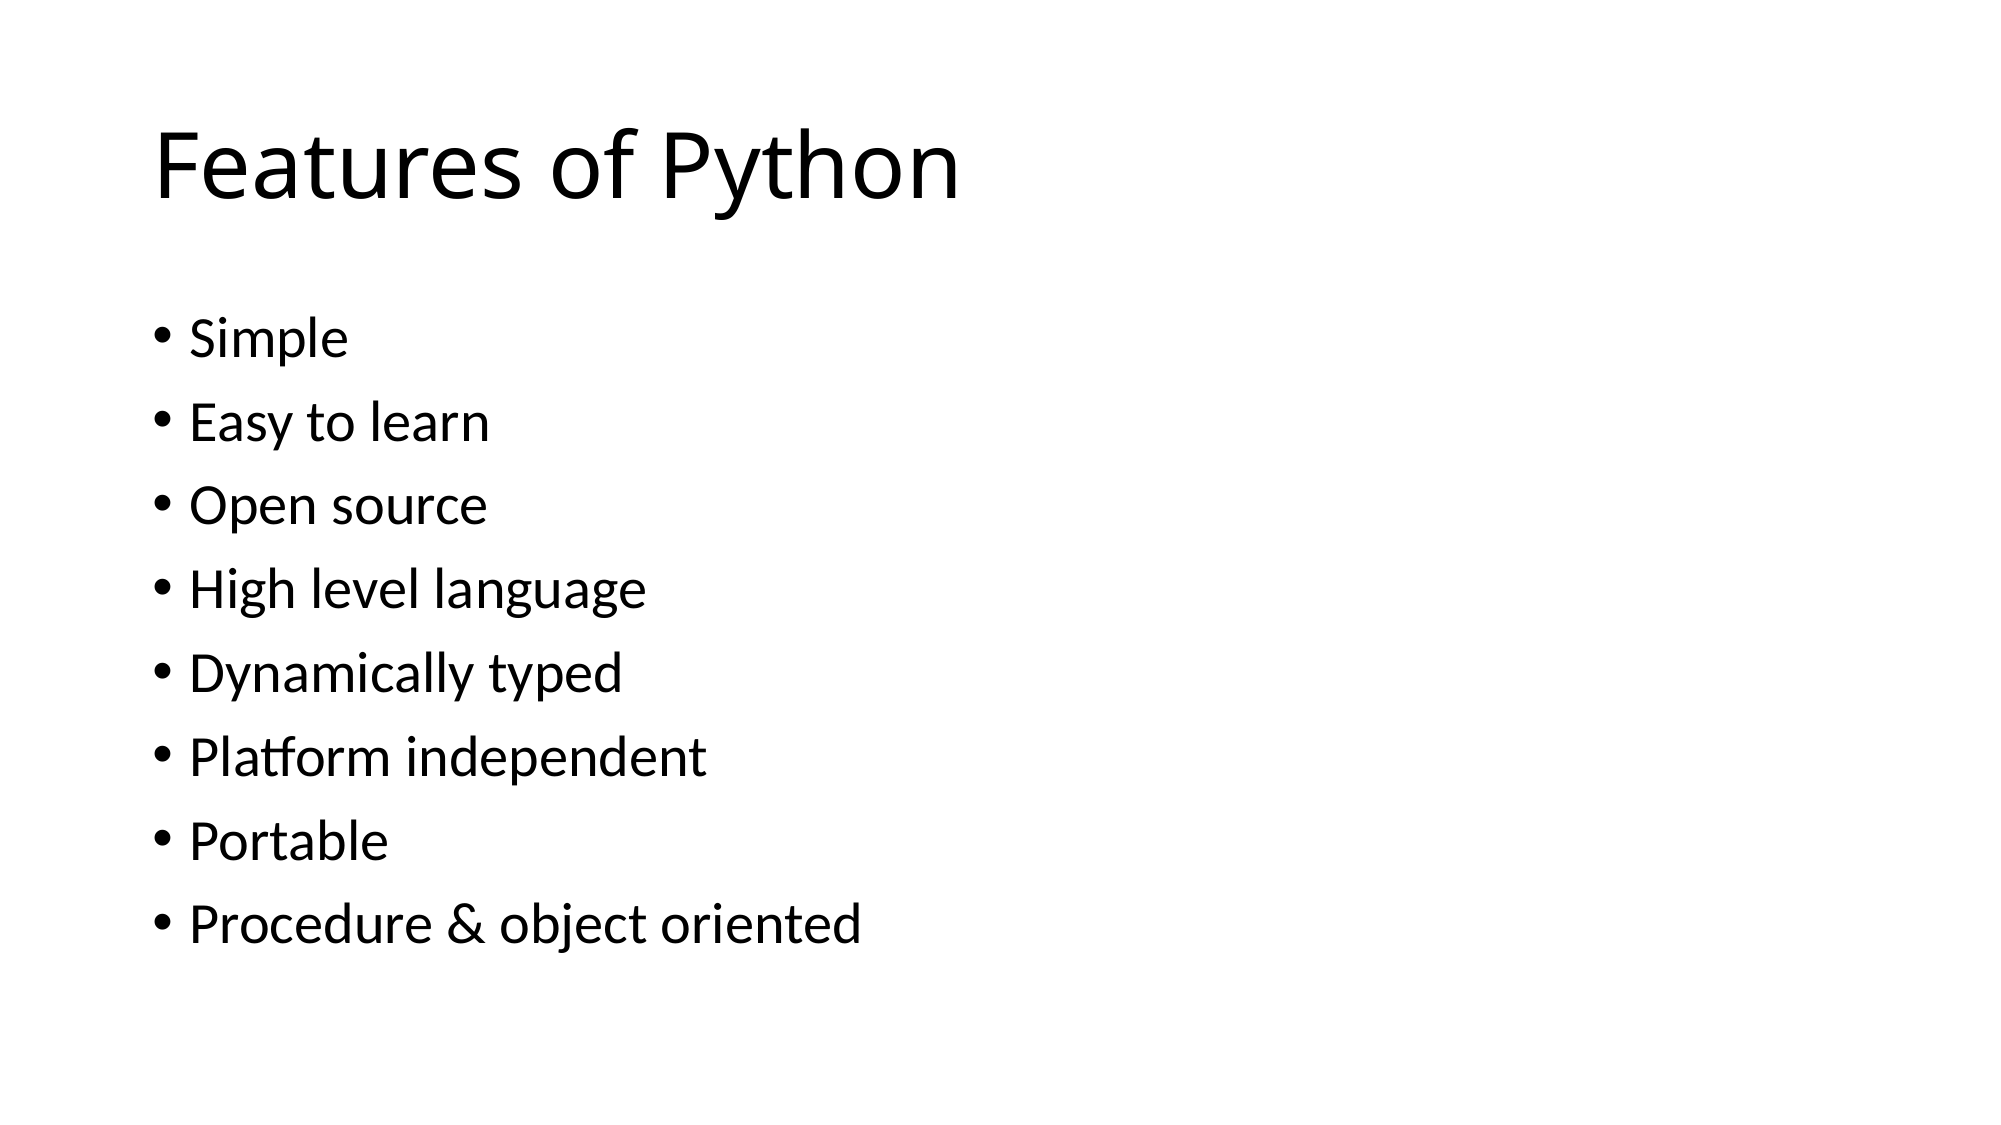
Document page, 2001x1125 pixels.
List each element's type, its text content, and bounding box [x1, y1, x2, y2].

list Simple Easy to learn Open source High level language Dynamically typed Platform independent Portable Procedure & object oriented [137, 299, 1863, 1014]
title Features of Python [137, 59, 1863, 278]
